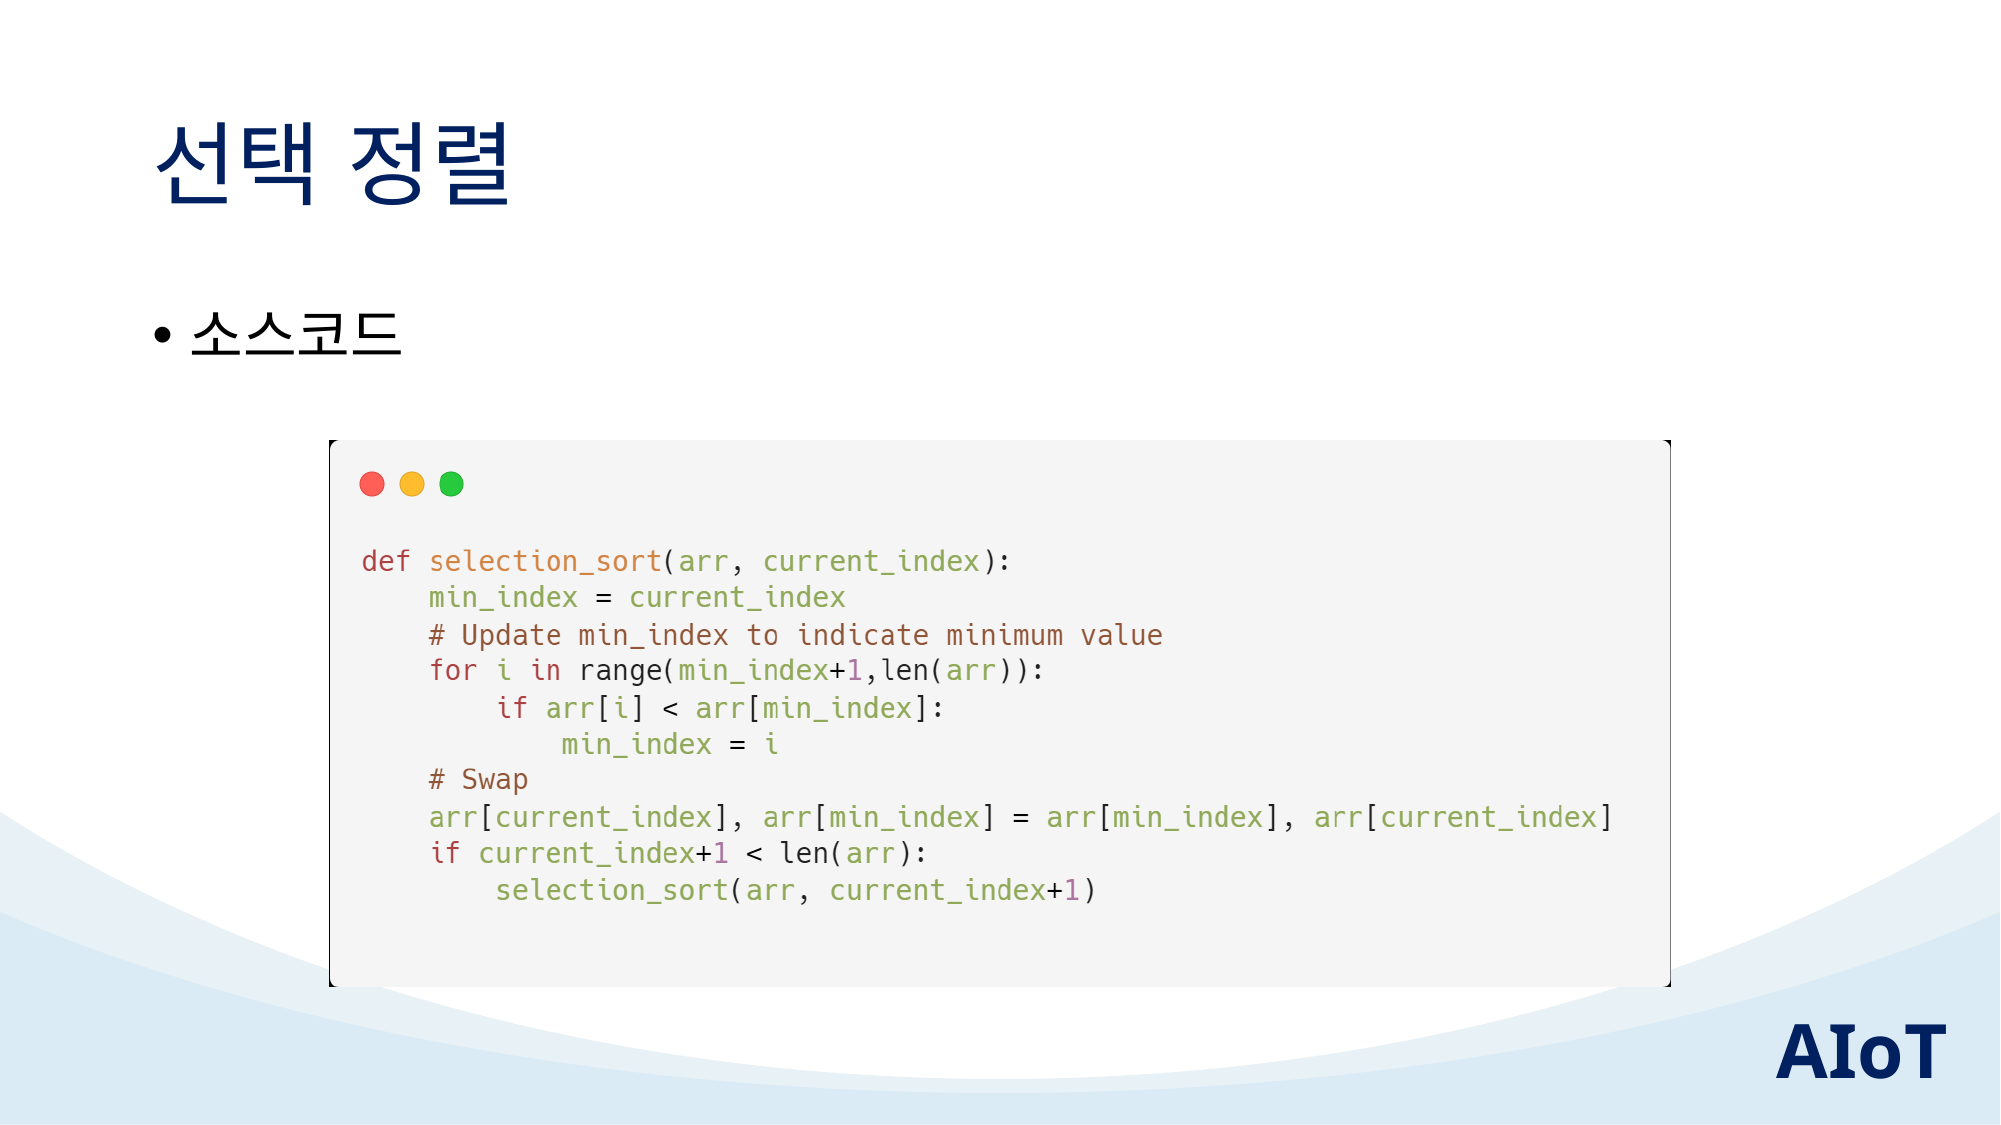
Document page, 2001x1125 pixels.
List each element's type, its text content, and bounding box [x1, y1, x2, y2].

title 선택 정렬 [137, 59, 1863, 278]
picture [329, 440, 1671, 987]
list 소스코드 [137, 299, 1863, 1014]
